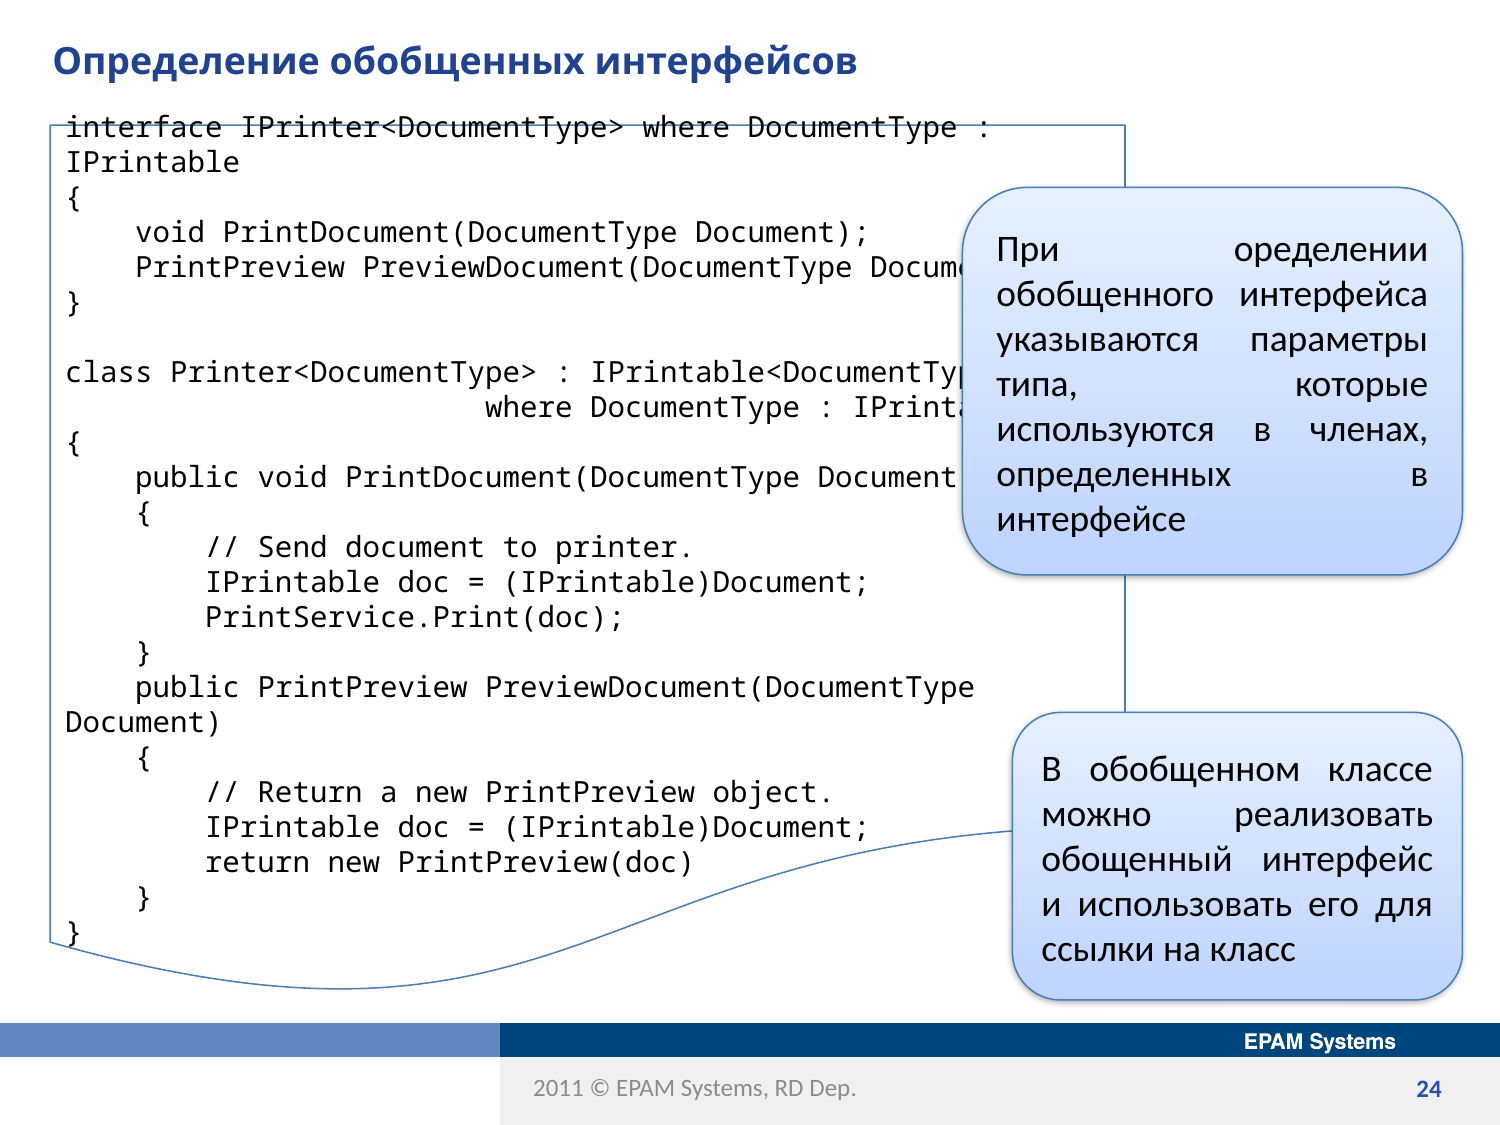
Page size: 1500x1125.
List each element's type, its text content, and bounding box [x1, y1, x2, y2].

text_box interface IPrinter<DocumentType> where DocumentType : IPrintable { void PrintDocument(DocumentType Document); PrintPreview PreviewDocument(DocumentType Document); } class Printer<DocumentType> : IPrintable<DocumentType> where DocumentType : IPrintable { public void PrintDocument(DocumentType Document) { // Send document to printer. IPrintable doc = (IPrintable)Document; PrintService.Print(doc); } public PrintPreview PreviewDocument(DocumentType Document) { // Return a new PrintPreview object. IPrintable doc = (IPrintable)Document; return new PrintPreview(doc) } } [49, 124, 1126, 990]
text_box В обобщенном классе можно реализовать обощенный интерфейс и использовать его для ссылки на класс [1011, 711, 1464, 1001]
title Определение обобщенных интерфейсов [36, 29, 1469, 90]
text_box При оределении обобщенного интерфейса указываются параметры типа, которые используются в членах, определенных в интерфейсе [961, 186, 1464, 576]
